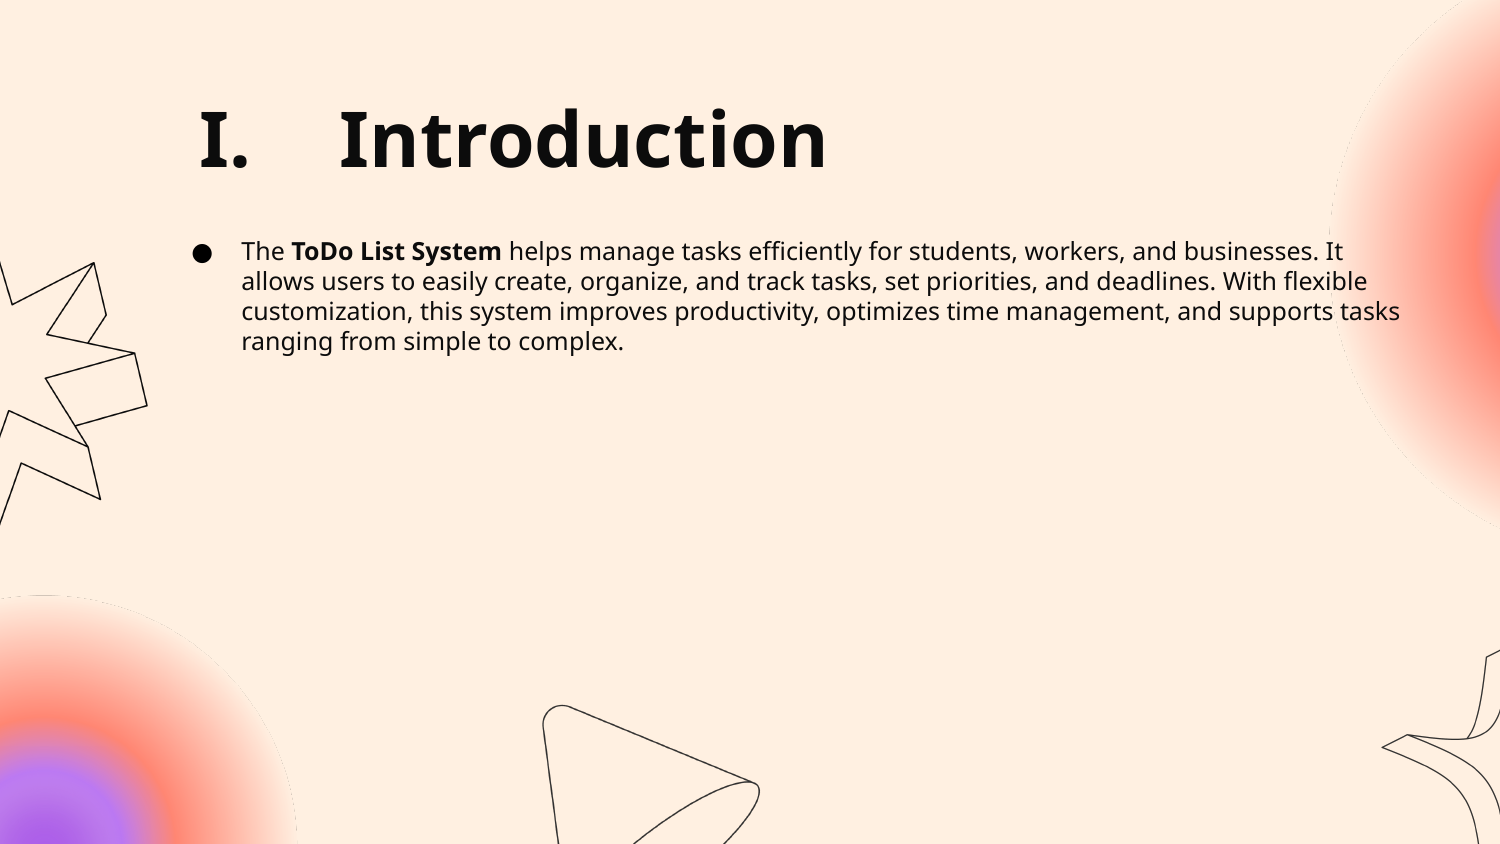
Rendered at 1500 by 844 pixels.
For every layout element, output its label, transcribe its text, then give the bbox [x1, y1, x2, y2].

subtitle The ToDo List System helps manage tasks efficiently for students, workers, and businesses. It allows users to easily create, organize, and track tasks, set priorities, and deadlines. With flexible customization, this system improves productivity, optimizes time management, and supports tasks ranging from simple to complex. [151, 220, 1435, 743]
picture [0, 222, 151, 547]
picture [1378, 641, 1500, 844]
title Introduction [0, 74, 1147, 169]
picture [0, 591, 315, 844]
picture [514, 695, 776, 844]
